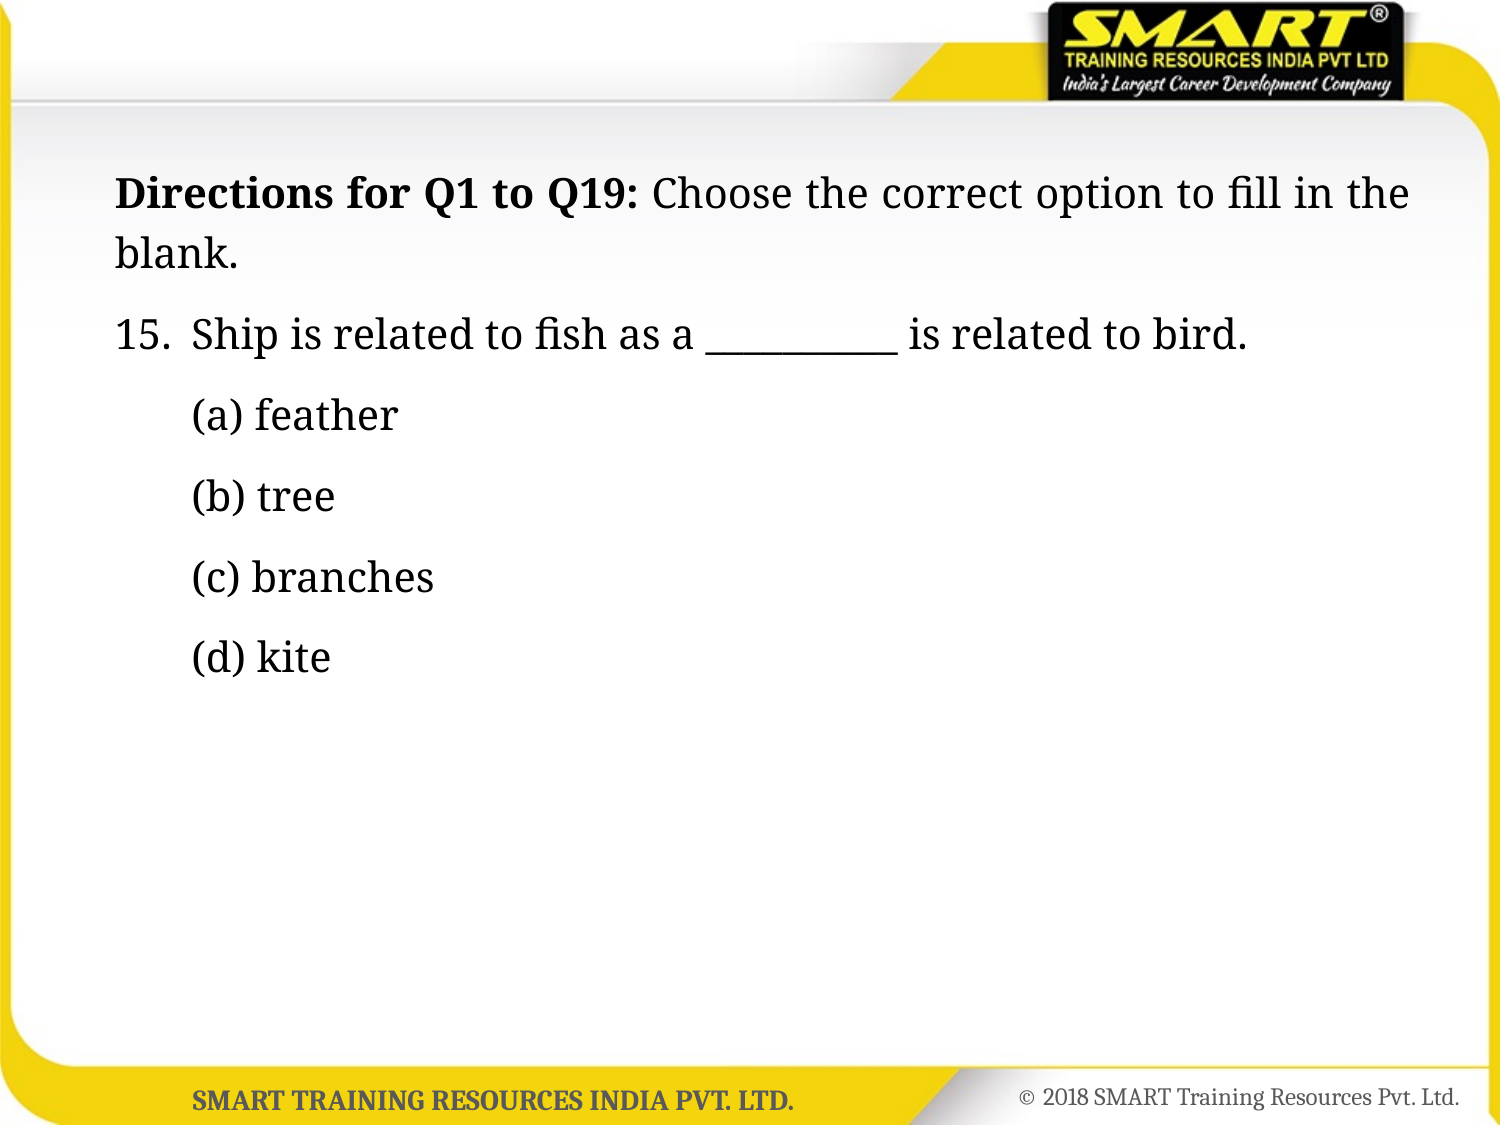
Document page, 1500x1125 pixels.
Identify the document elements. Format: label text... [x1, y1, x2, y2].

picture [0, 0, 1500, 1125]
text_box Directions for Q1 to Q19: Choose the correct option to fill in the blank. 15. Ship is related to fish as a __________ is related to bird. (a) feather (b) tree (c) branches (d) kite [99, 149, 1425, 689]
